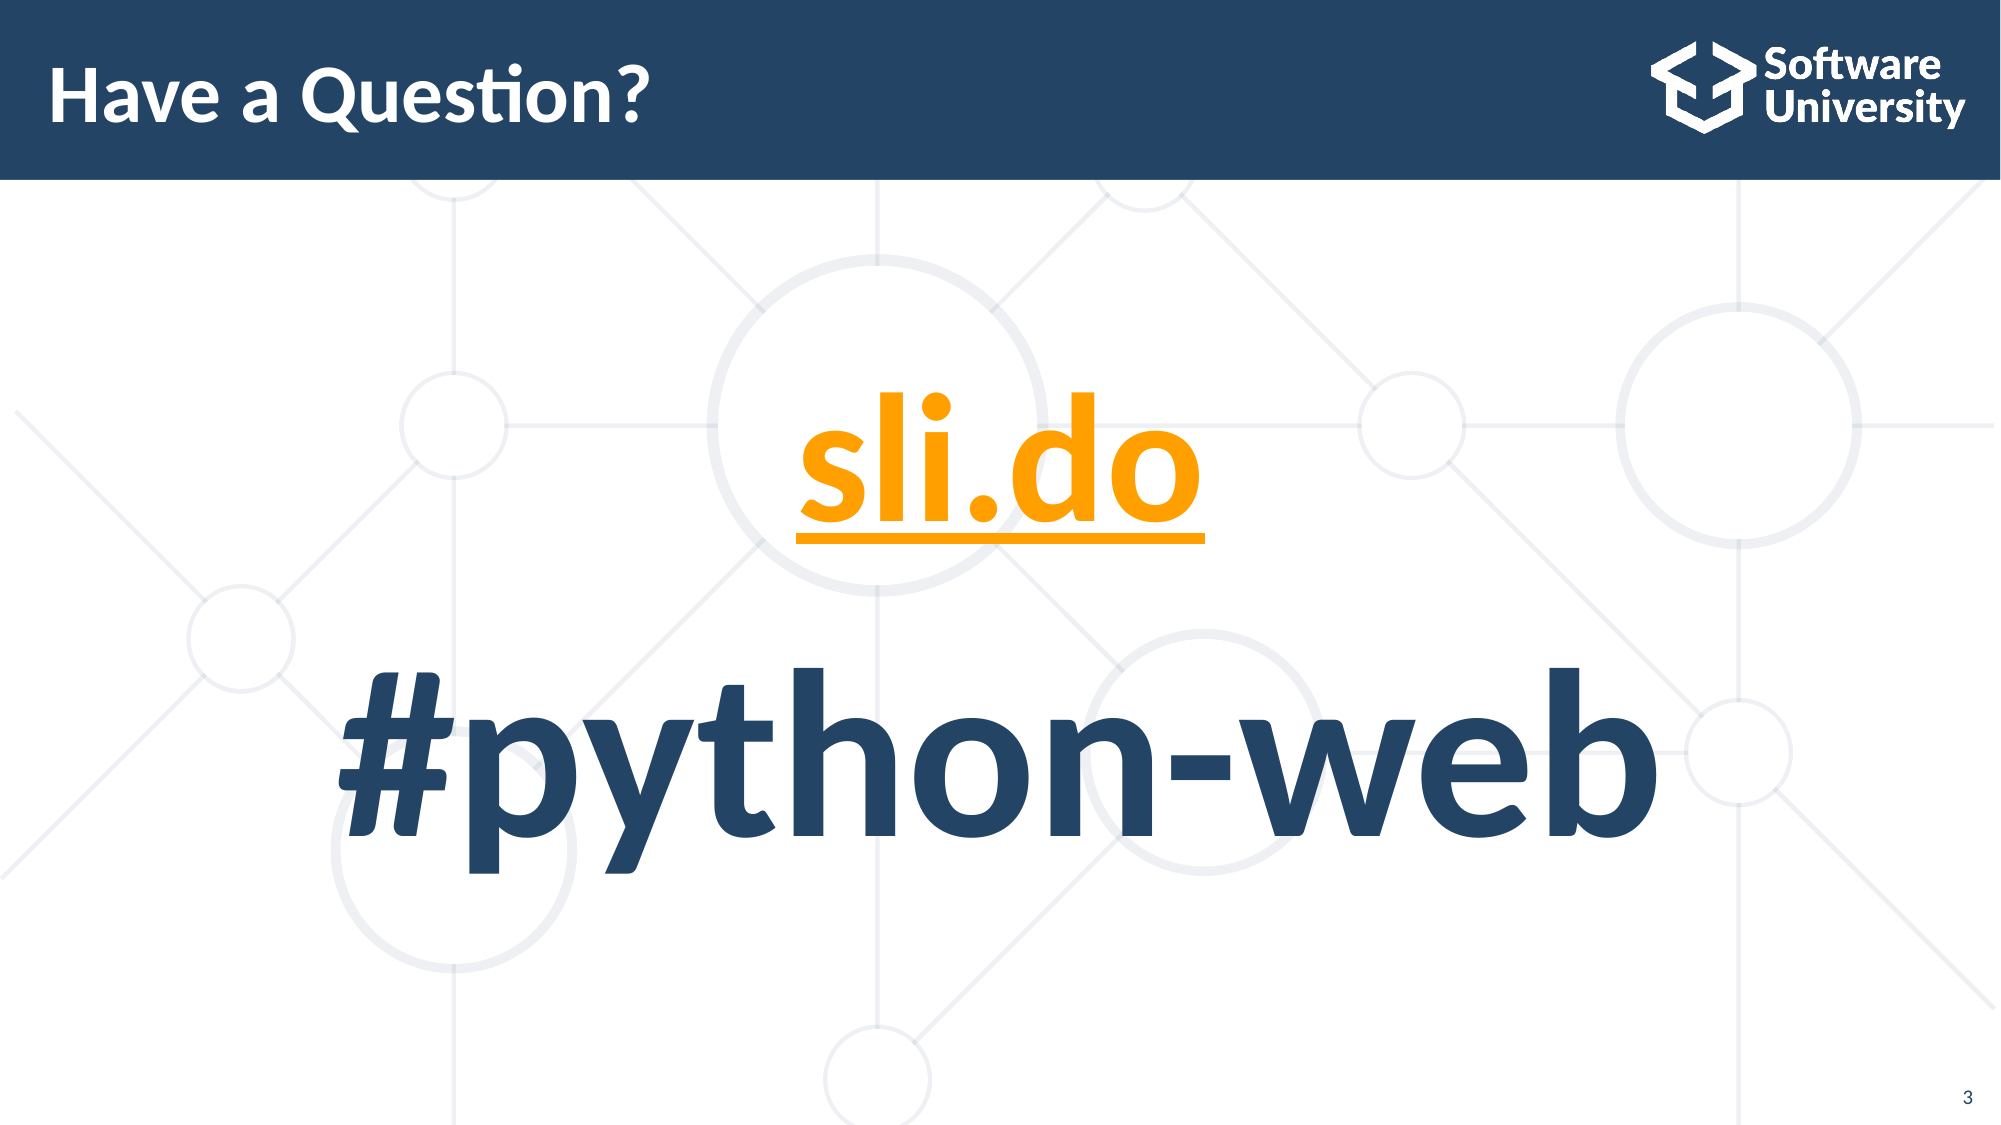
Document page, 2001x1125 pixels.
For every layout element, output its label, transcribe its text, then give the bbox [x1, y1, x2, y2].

list sli.do #python-web [31, 196, 1970, 1104]
picture [1651, 41, 1966, 134]
title Have a Question? [31, 16, 1625, 162]
slide_number 3 [1927, 1067, 1989, 1117]
